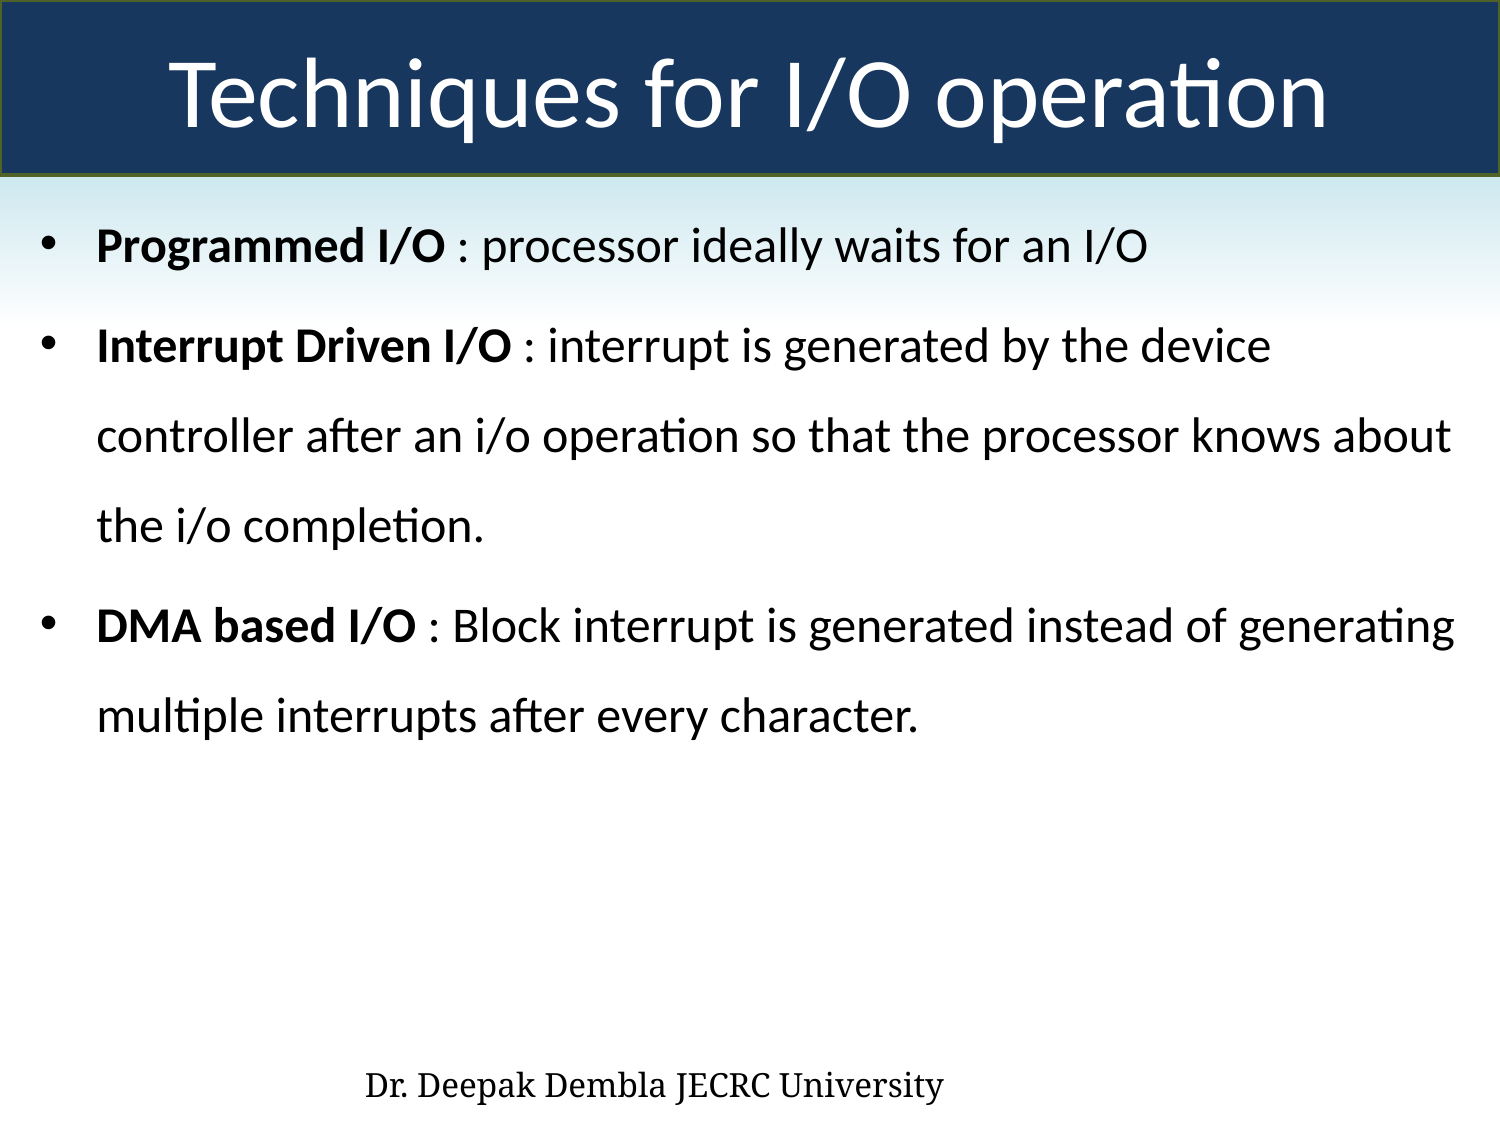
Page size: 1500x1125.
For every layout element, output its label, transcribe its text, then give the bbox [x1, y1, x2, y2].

text_box Techniques for I/O operation [0, 0, 1500, 177]
list Programmed I/O : processor ideally waits for an I/O Interrupt Driven I/O : interrupt is generated by the device controller after an i/o operation so that the processor knows about the i/o completion. DMA based I/O : Block interrupt is generated instead of generating multiple interrupts after every character. [24, 174, 1476, 918]
